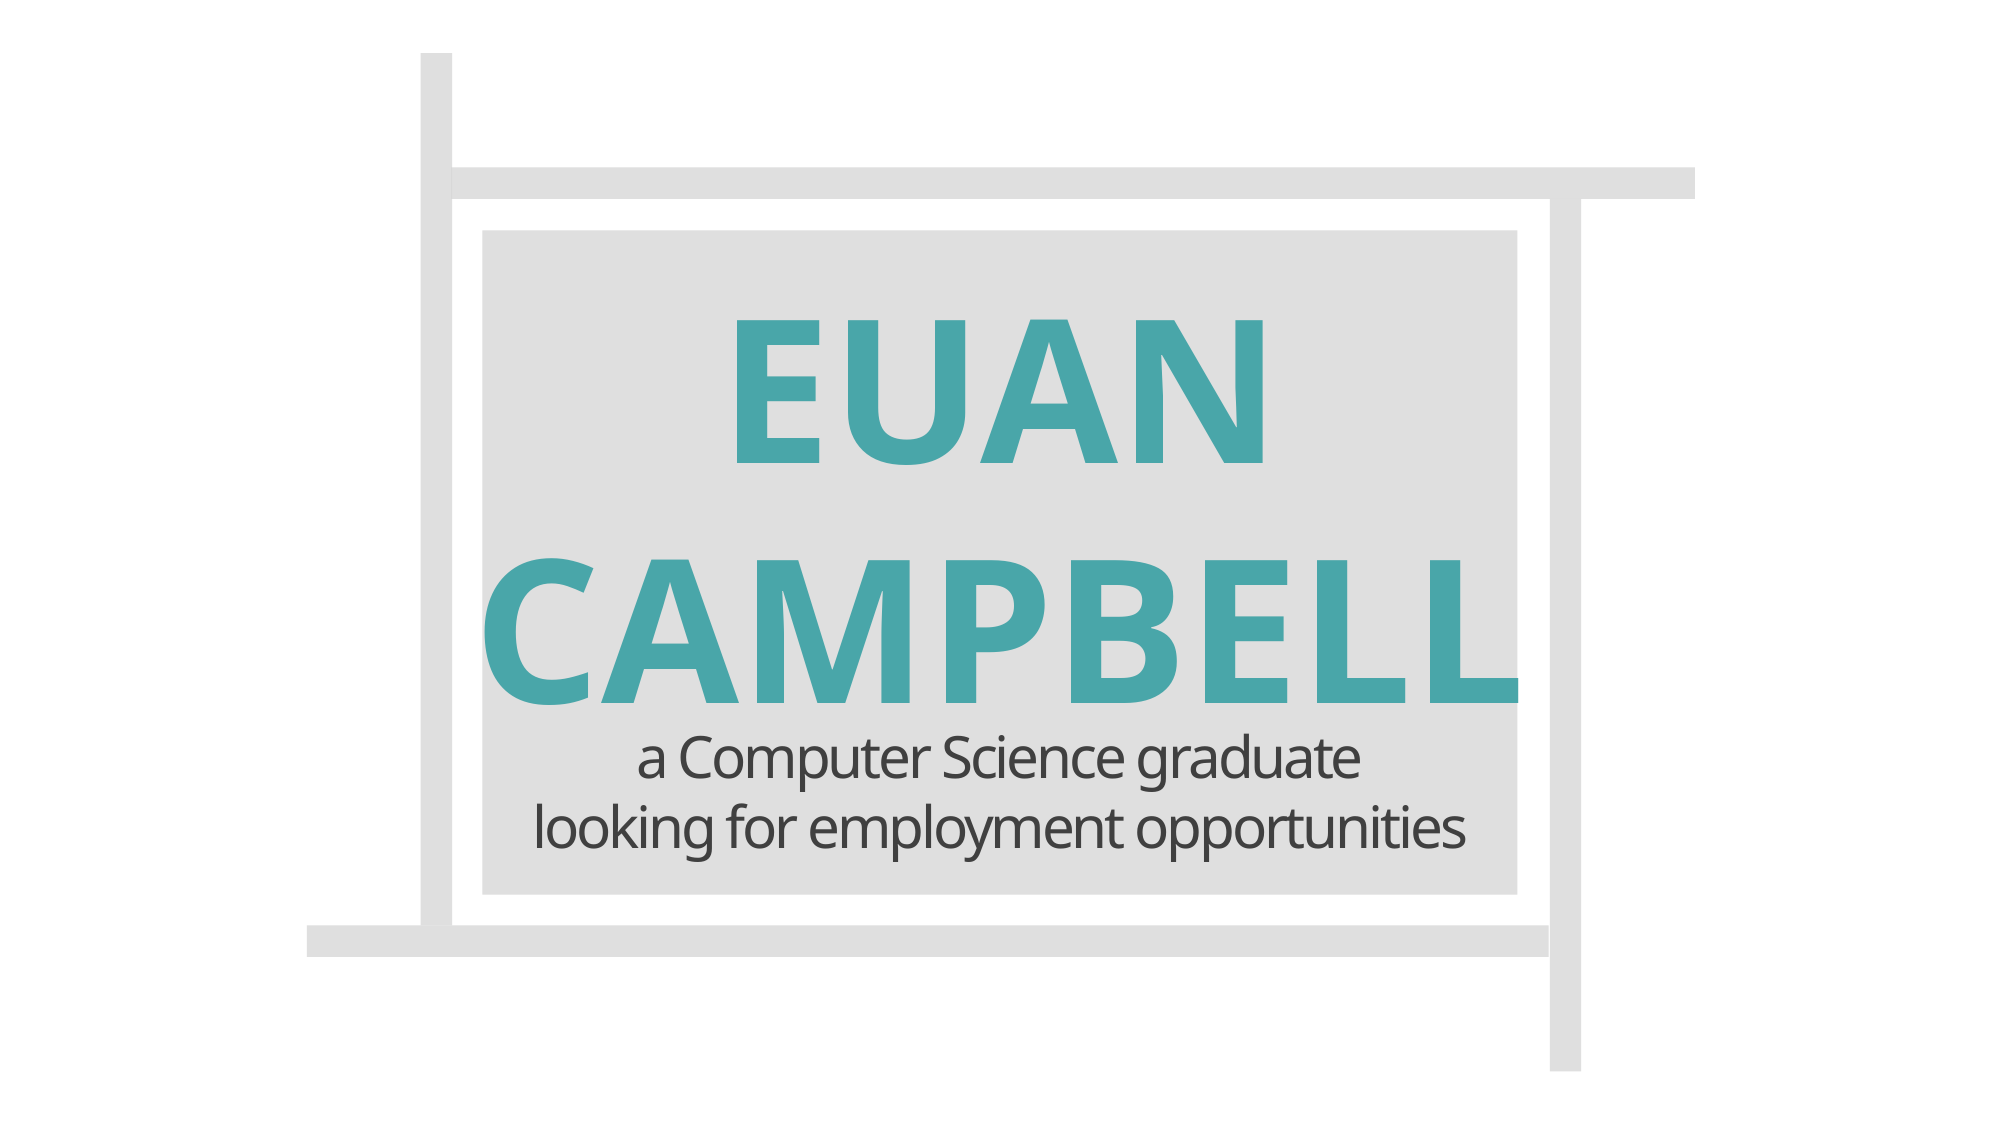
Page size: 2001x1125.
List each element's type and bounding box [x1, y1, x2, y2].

text_box [258, 52, 1742, 1072]
